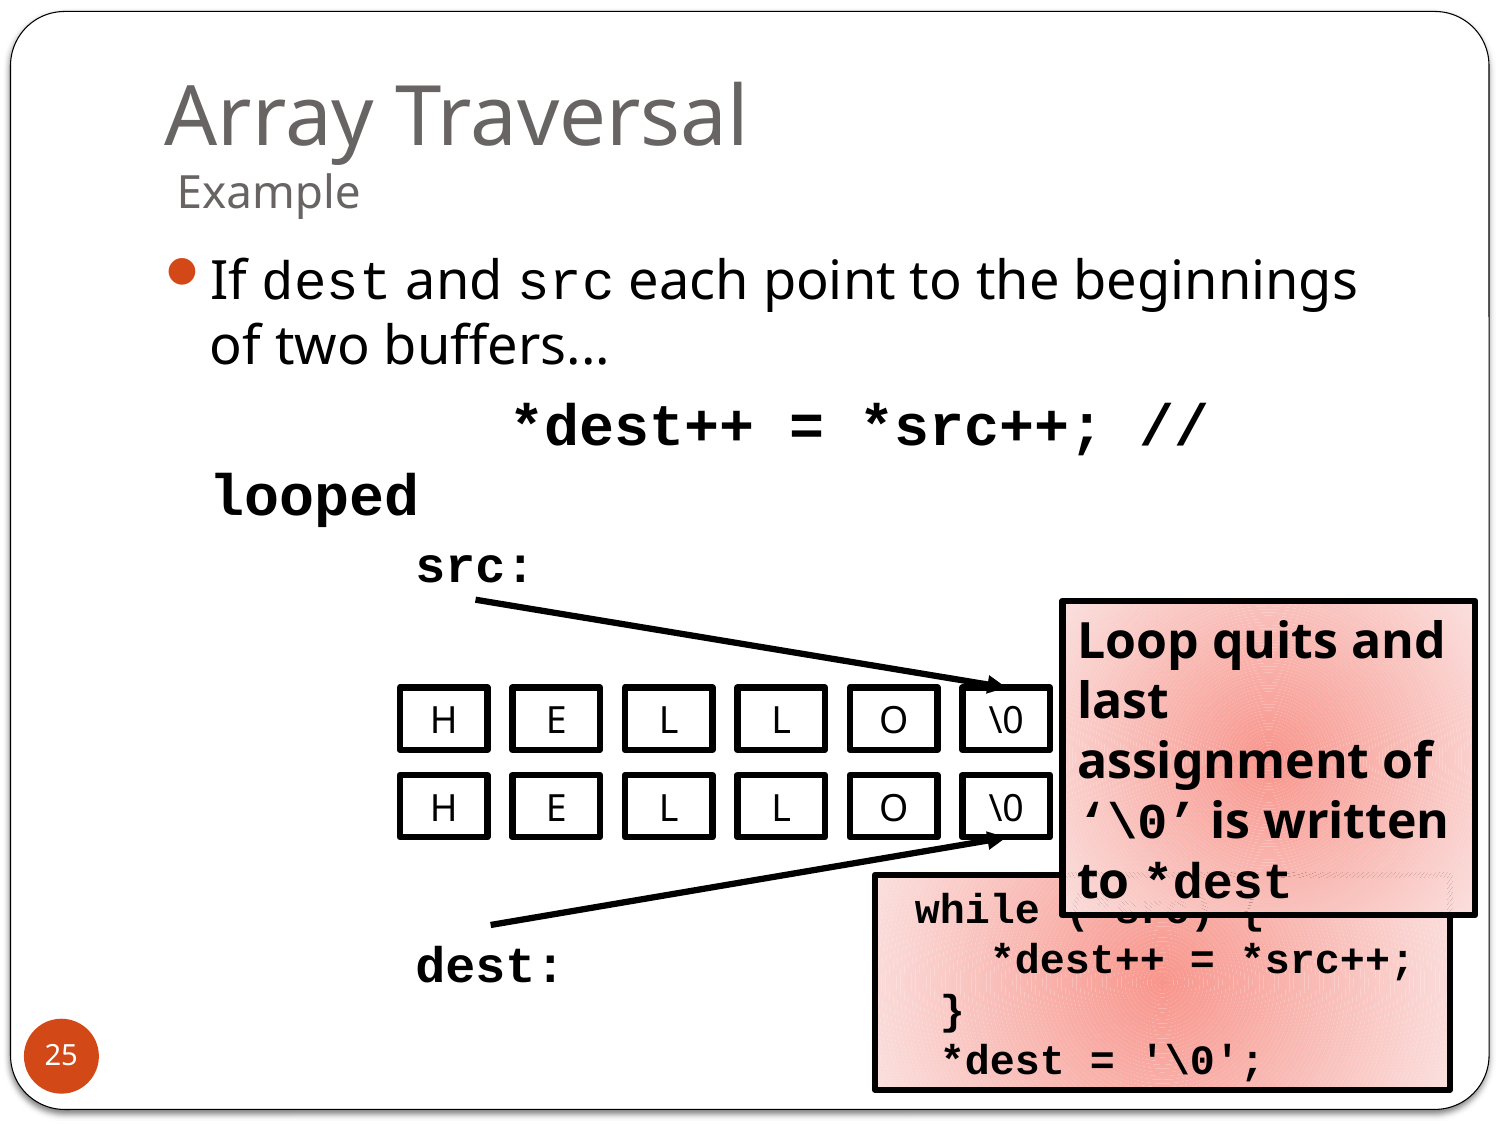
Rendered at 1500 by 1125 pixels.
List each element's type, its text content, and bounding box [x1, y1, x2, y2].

list If dest and src each point to the beginnings of two buffers... *dest++ = *src++; // looped [150, 237, 1425, 988]
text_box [697, 378, 785, 910]
text_box L [624, 774, 691, 838]
text_box while (*src) { *dest++ = *src++; } *dest = '\0'; [875, 874, 1450, 1090]
text_box Loop quits and last assignment of ‘\0’ is written to *dest [1062, 600, 1475, 916]
text_box dest: [400, 924, 581, 1000]
text_box \0 [961, 686, 1051, 751]
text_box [704, 623, 793, 1125]
text_box E [511, 686, 601, 751]
text_box L [624, 686, 691, 751]
text_box E [511, 774, 601, 838]
text_box O [849, 686, 938, 751]
text_box H [399, 686, 488, 751]
text_box L [800, 686, 826, 751]
slide_number 25 [23, 1018, 99, 1094]
text_box src: [400, 524, 551, 600]
text_box O [849, 774, 938, 838]
text_box H [399, 774, 488, 838]
text_box \0 [973, 776, 1039, 837]
text_box L [800, 774, 826, 838]
title Array Traversal Example [150, 45, 1425, 233]
text_box [961, 774, 1051, 838]
